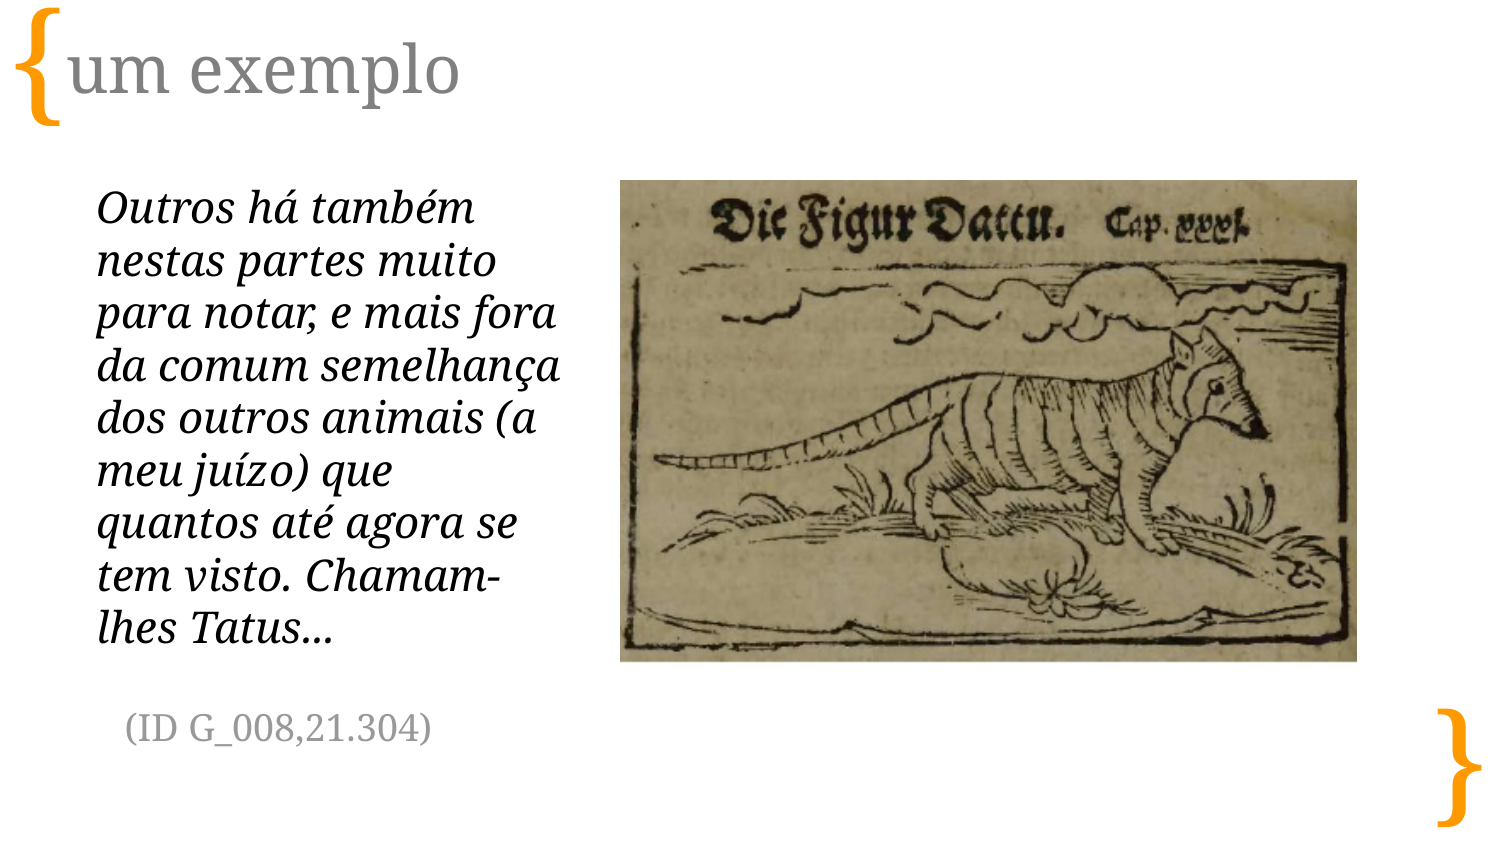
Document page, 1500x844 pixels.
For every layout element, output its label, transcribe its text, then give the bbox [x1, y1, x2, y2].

title um exemplo [51, 21, 1346, 123]
picture [619, 180, 1357, 664]
text_box (ID G_008,21.304) [109, 696, 448, 756]
text_box Outros há também nestas partes muito para notar, e mais fora da comum semelhança dos outros animais (a meu juízo) que quantos até agora se tem visto. Chamam-lhes Tatus... [91, 213, 570, 619]
